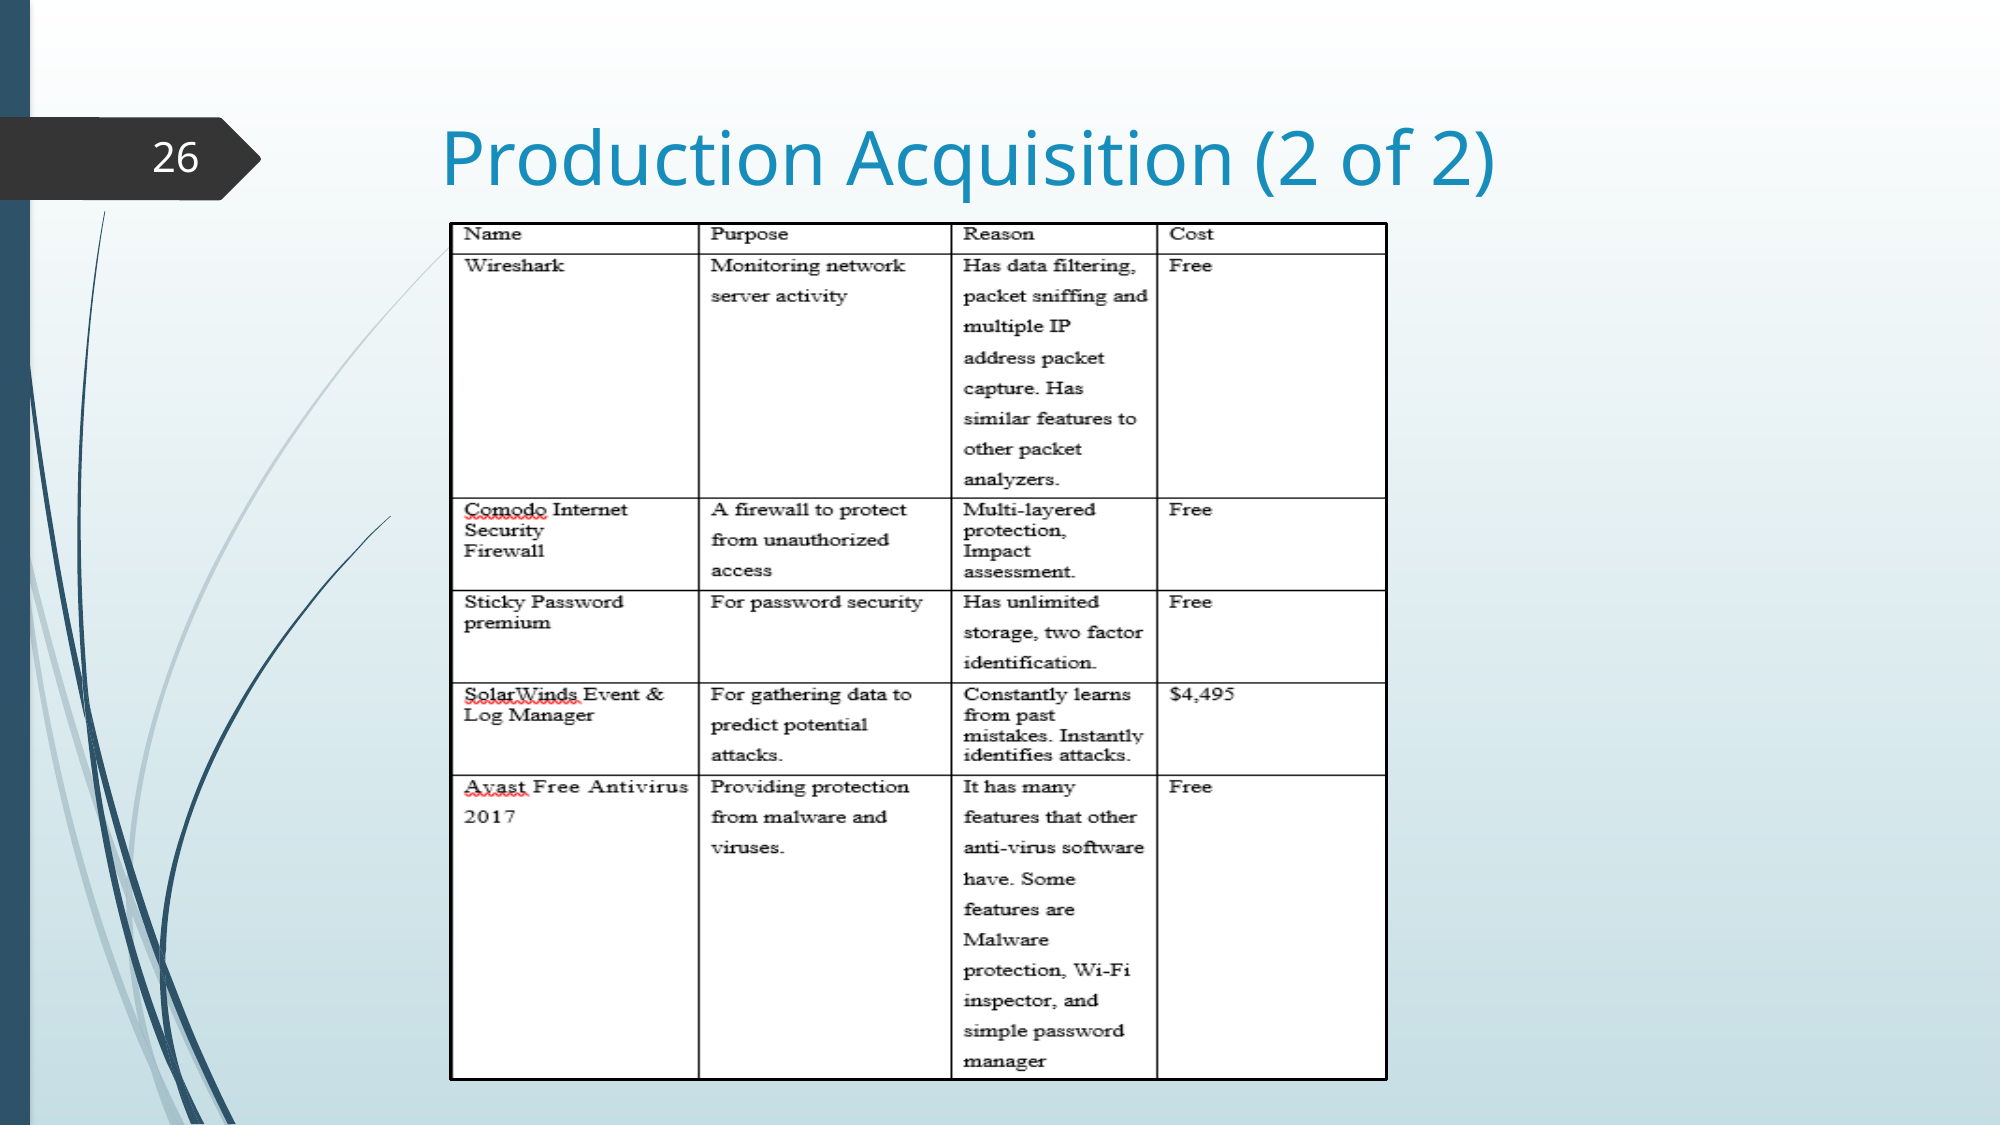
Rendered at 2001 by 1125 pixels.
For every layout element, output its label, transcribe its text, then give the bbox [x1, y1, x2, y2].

slide_number 26 [87, 129, 216, 190]
picture [451, 224, 1386, 1079]
title Production Acquisition (2 of 2) [425, 102, 1888, 313]
